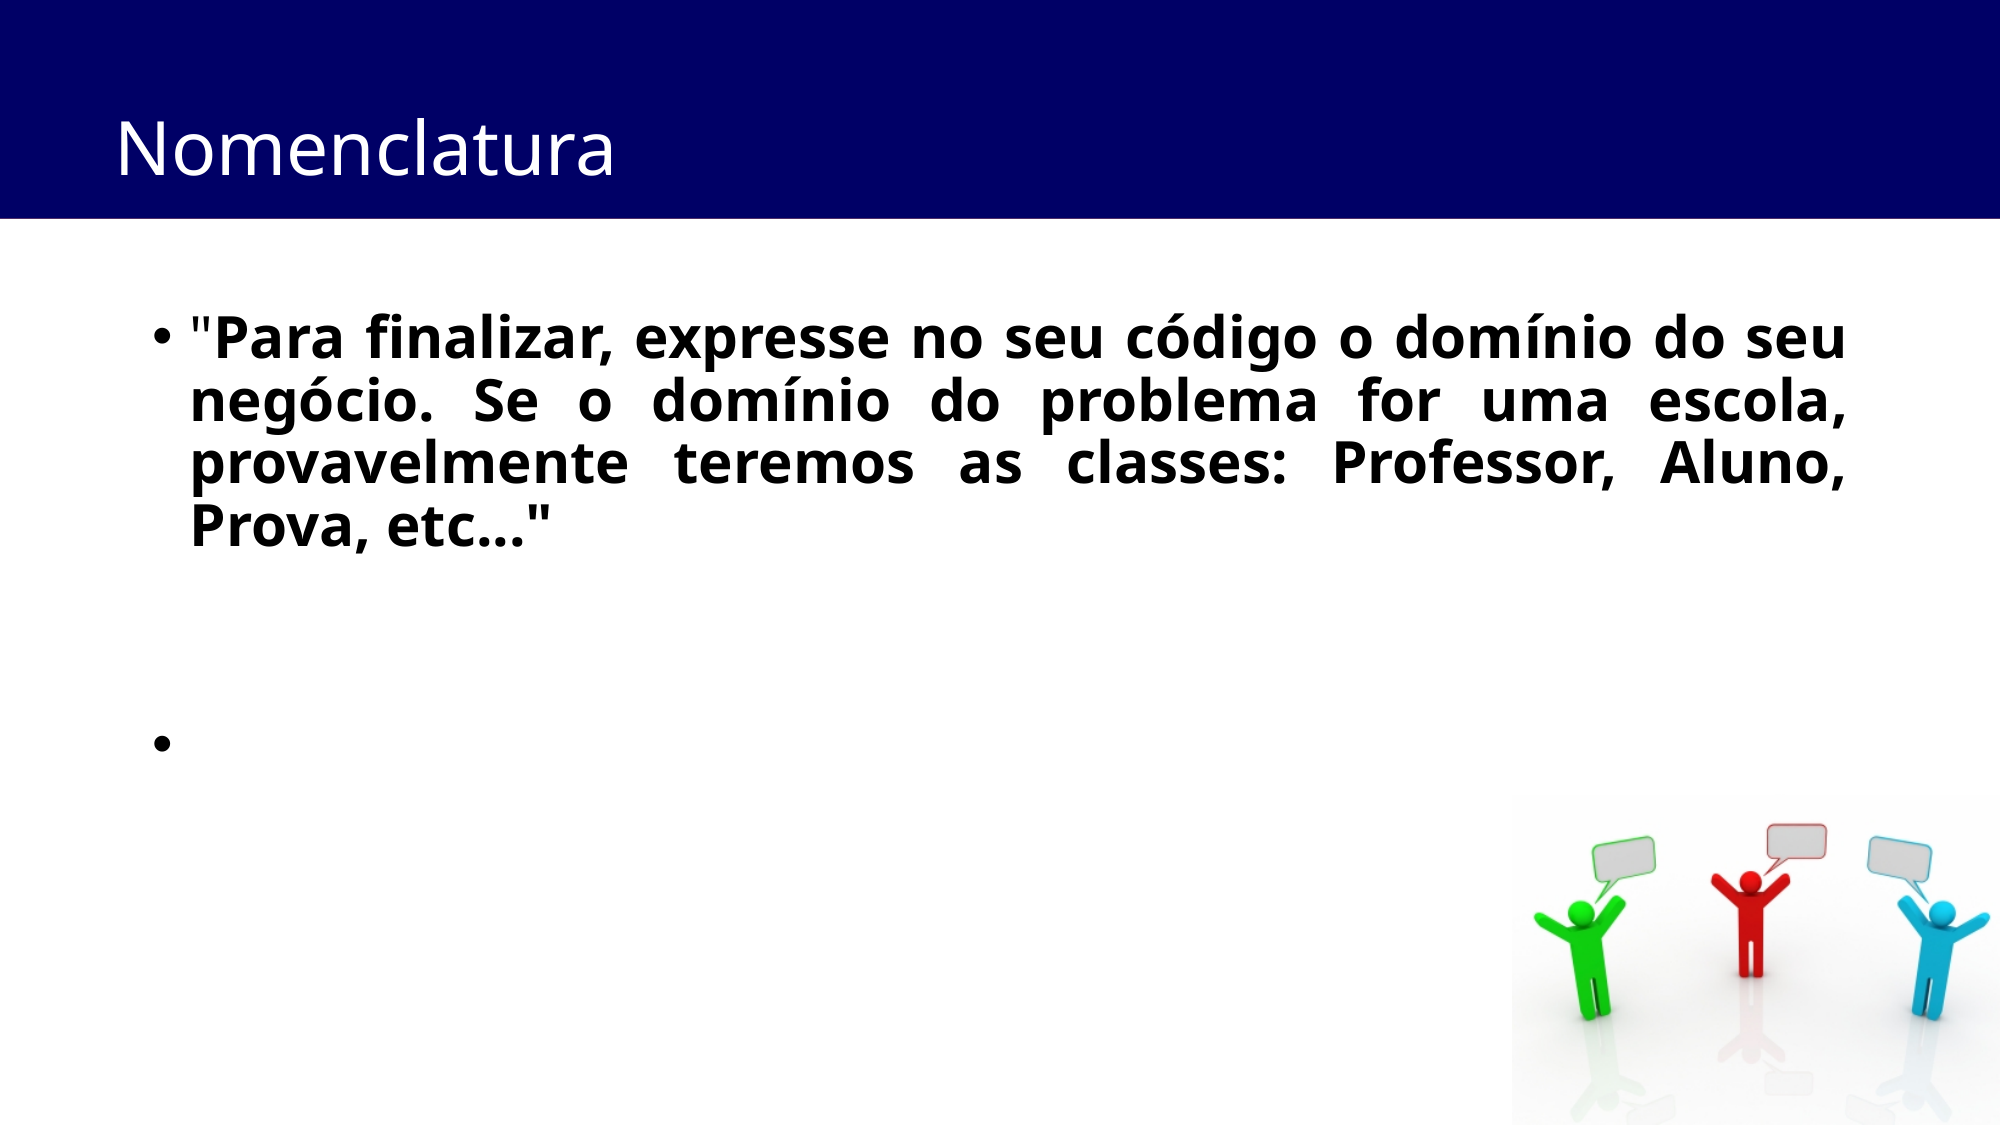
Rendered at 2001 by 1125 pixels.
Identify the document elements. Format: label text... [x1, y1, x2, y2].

title Nomenclatura [99, 0, 1863, 199]
picture [1512, 759, 2000, 1125]
list "Para finalizar, expresse no seu código o domínio do seu negócio. Se o domínio do problema for uma escola, provavelmente teremos as classes: Professor, Aluno, Prova, etc..." [137, 299, 1863, 1014]
